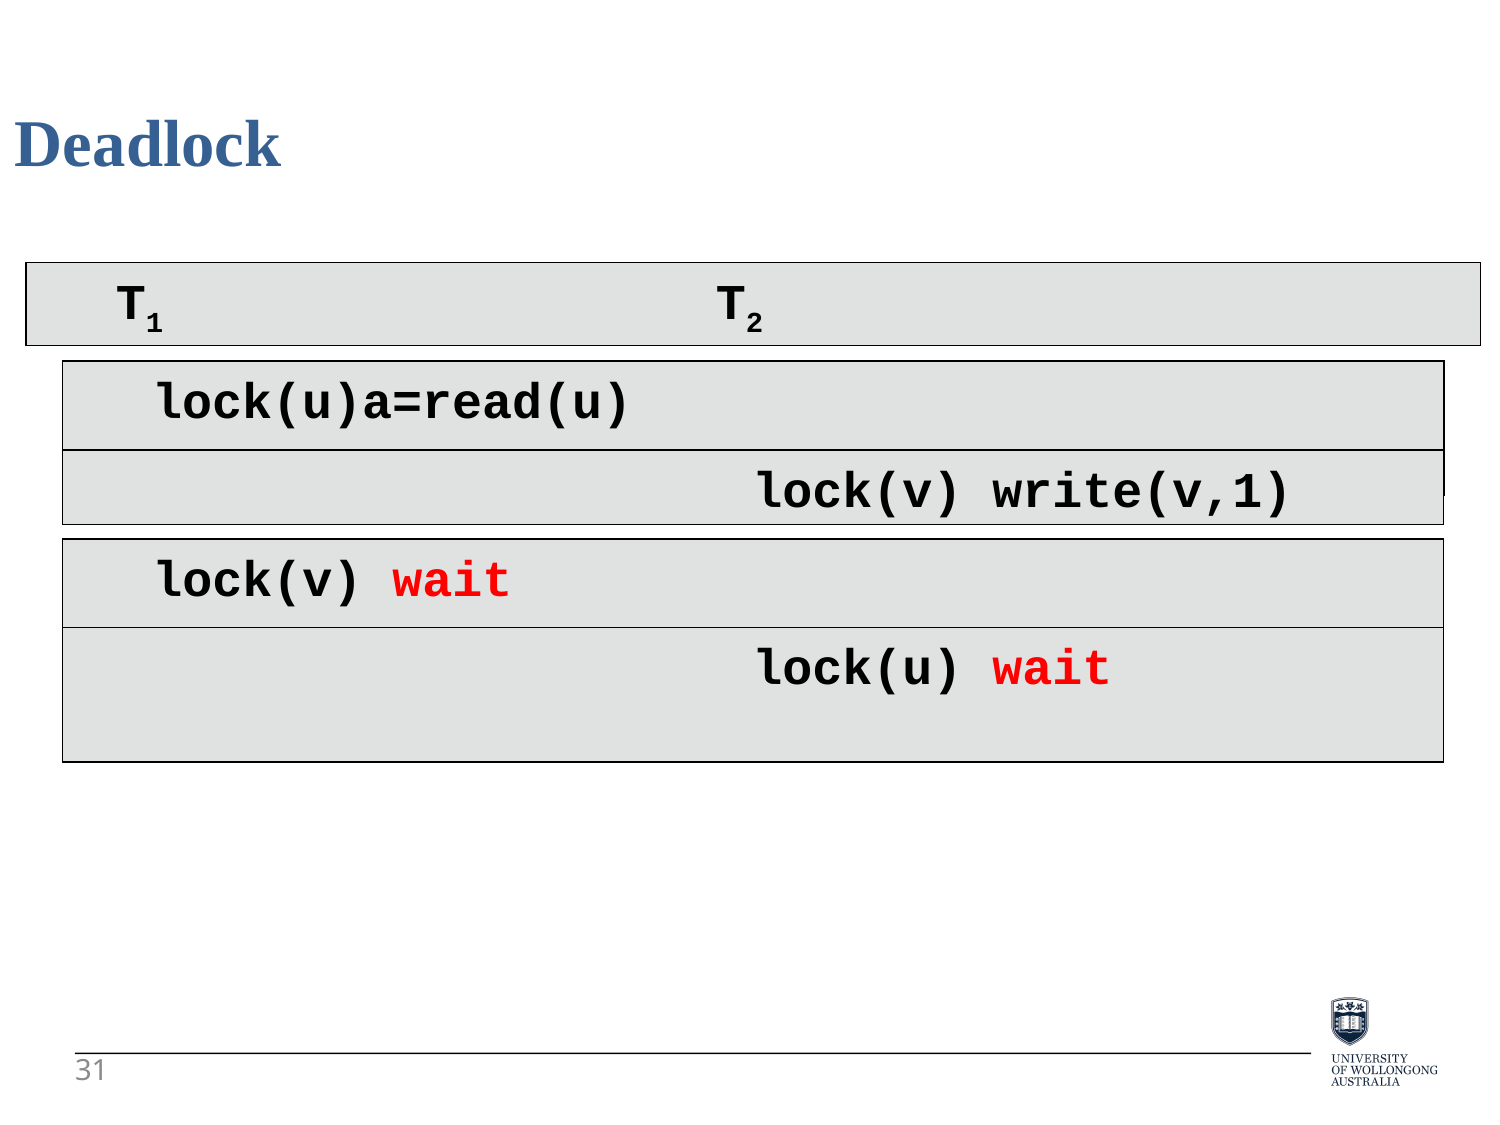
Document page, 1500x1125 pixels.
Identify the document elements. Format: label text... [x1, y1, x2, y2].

text_box T1 T2 [26, 262, 1481, 346]
text_box Deadlock [0, 92, 1500, 193]
text_box lock(u)a=read(u) [62, 360, 1445, 496]
text_box lock(u) wait [62, 627, 1444, 763]
text_box 31 [74, 1059, 135, 1091]
text_box lock(v) write(v,1) [62, 449, 1444, 525]
text_box lock(v) wait [62, 538, 1444, 627]
